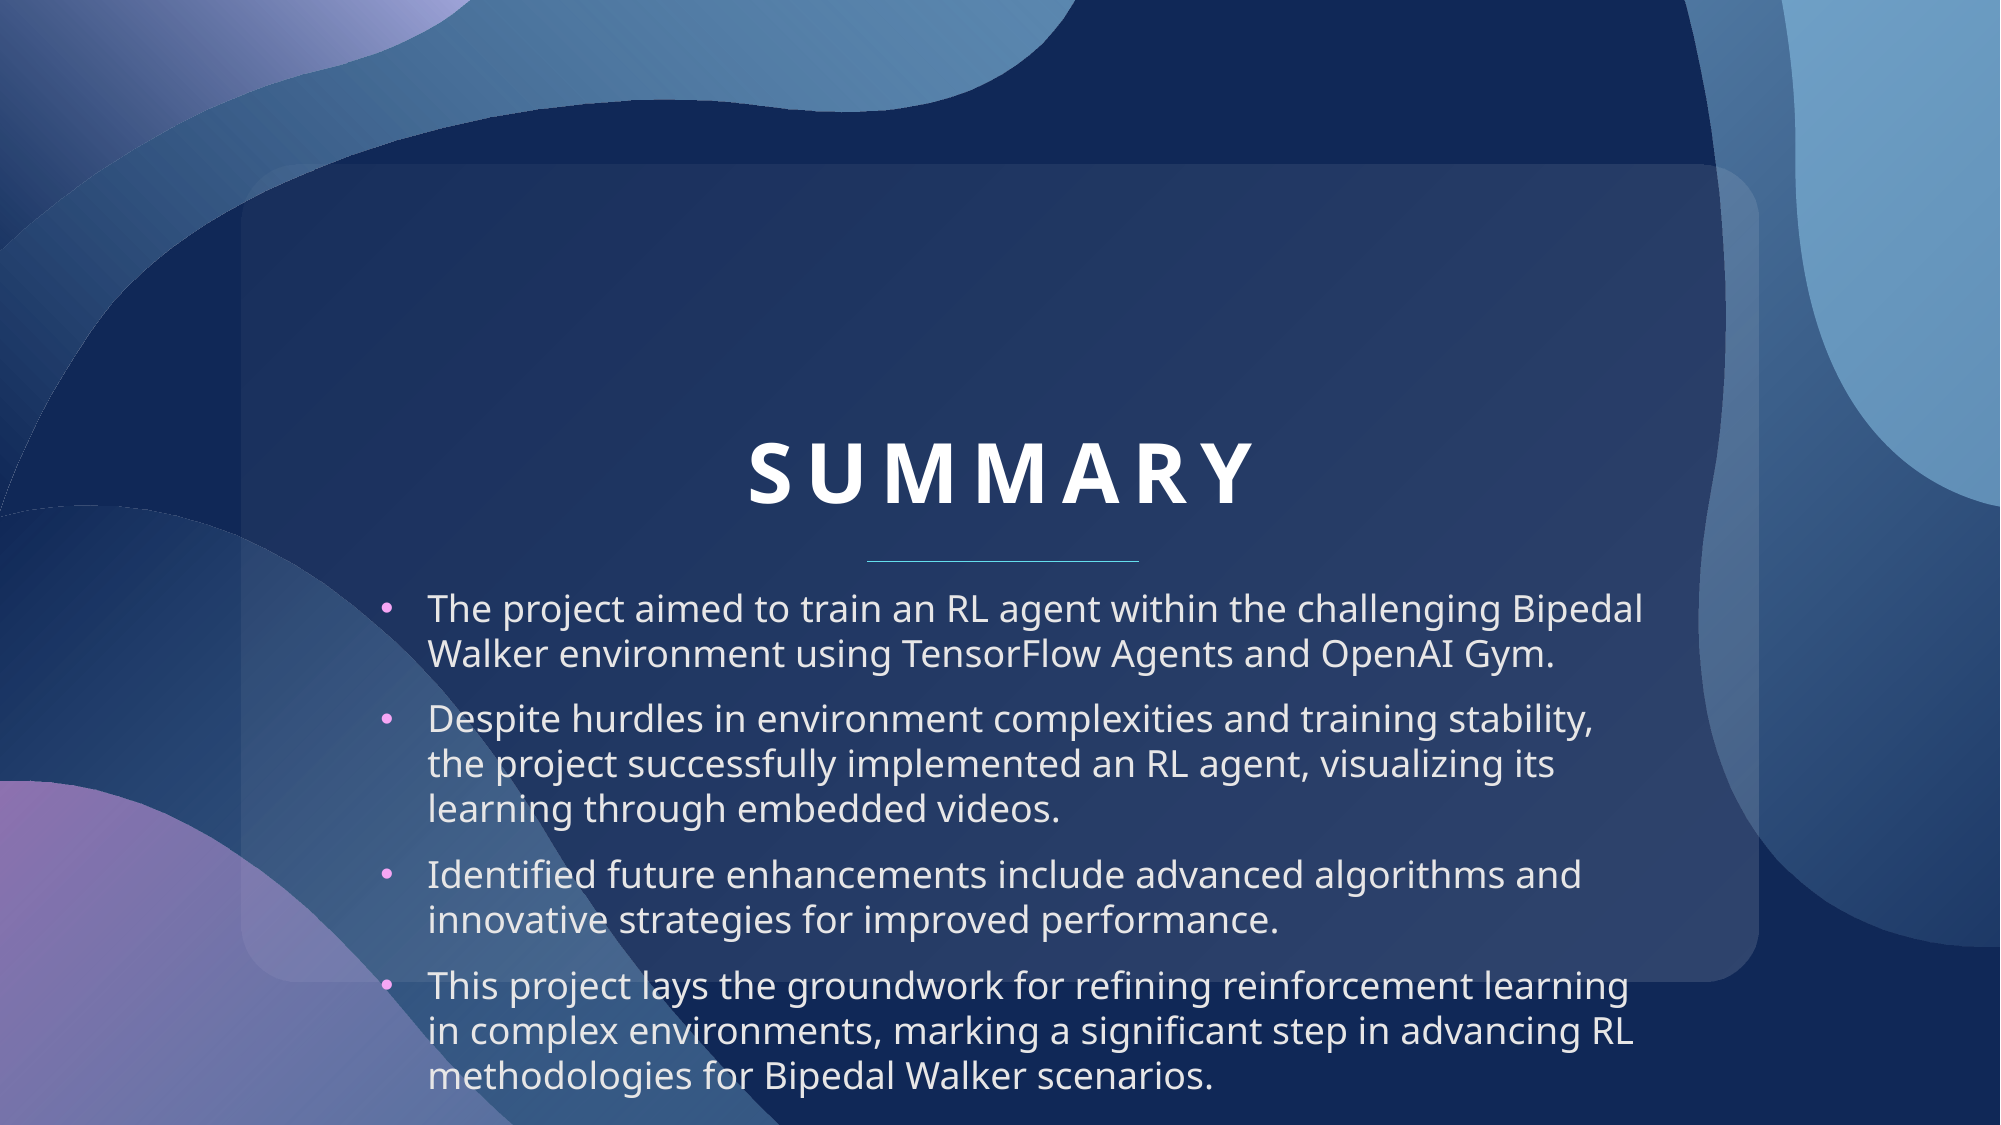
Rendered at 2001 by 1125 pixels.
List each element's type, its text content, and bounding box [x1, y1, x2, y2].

subtitle The project aimed to train an RL agent within the challenging Bipedal Walker environment using TensorFlow Agents and OpenAI Gym. Despite hurdles in environment complexities and training stability, the project successfully implemented an RL agent, visualizing its learning through embedded videos. Identified future enhancements include advanced algorithms and innovative strategies for improved performance. This project lays the groundwork for refining reinforcement learning in complex environments, marking a significant step in advancing RL methodologies for Bipedal Walker scenarios. [365, 577, 1671, 1113]
title SUMMARY [365, 353, 1635, 530]
